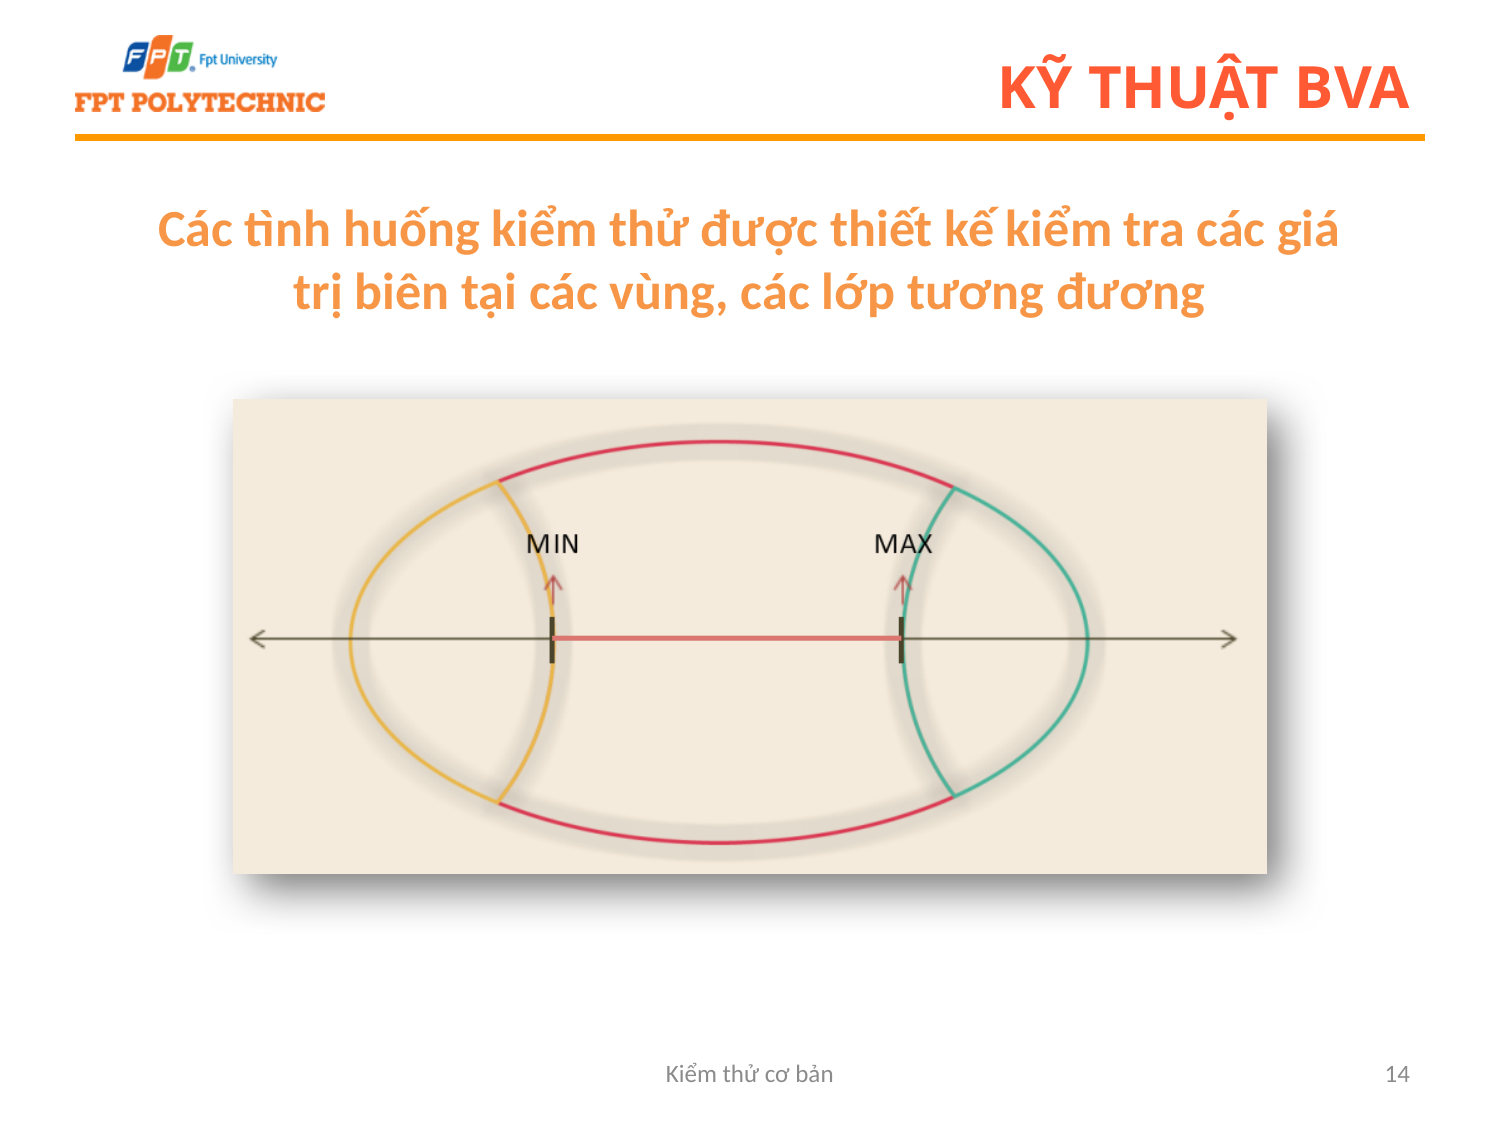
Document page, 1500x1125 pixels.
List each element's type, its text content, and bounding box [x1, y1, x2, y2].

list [233, 399, 1267, 874]
footer Kiểm thử cơ bản [512, 1042, 988, 1103]
slide_number 14 [1074, 1042, 1425, 1103]
picture [75, 35, 325, 112]
text_box Các tình huống kiểm thử được thiết kế kiểm tra các giá trị biên tại các vùng, các lớp tương đương [137, 187, 1363, 327]
title Kỹ thuật BVA [337, 45, 1425, 125]
